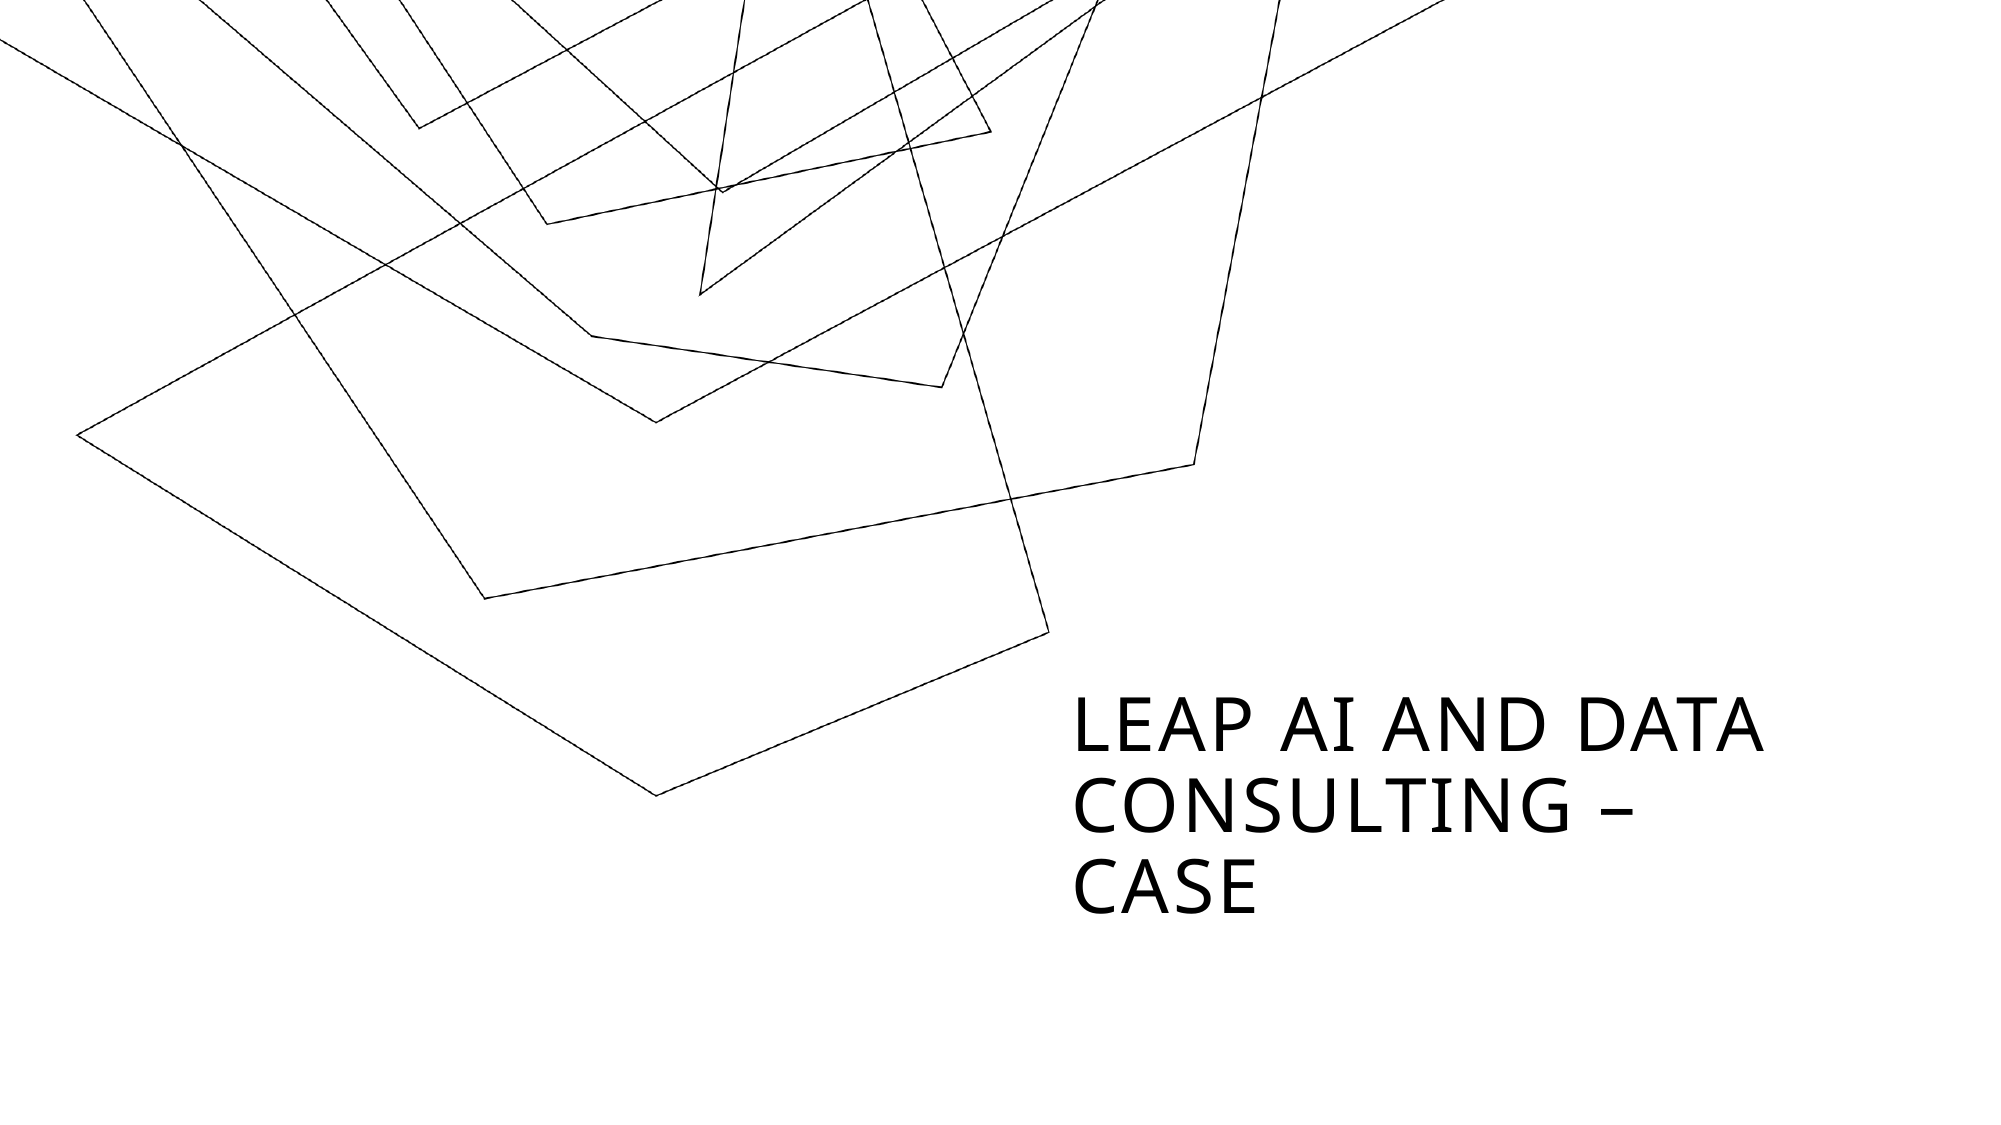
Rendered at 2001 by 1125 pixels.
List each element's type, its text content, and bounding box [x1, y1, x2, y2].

picture [0, 0, 1557, 830]
title LEAP AI and data consulting – Case [1056, 546, 1868, 1072]
